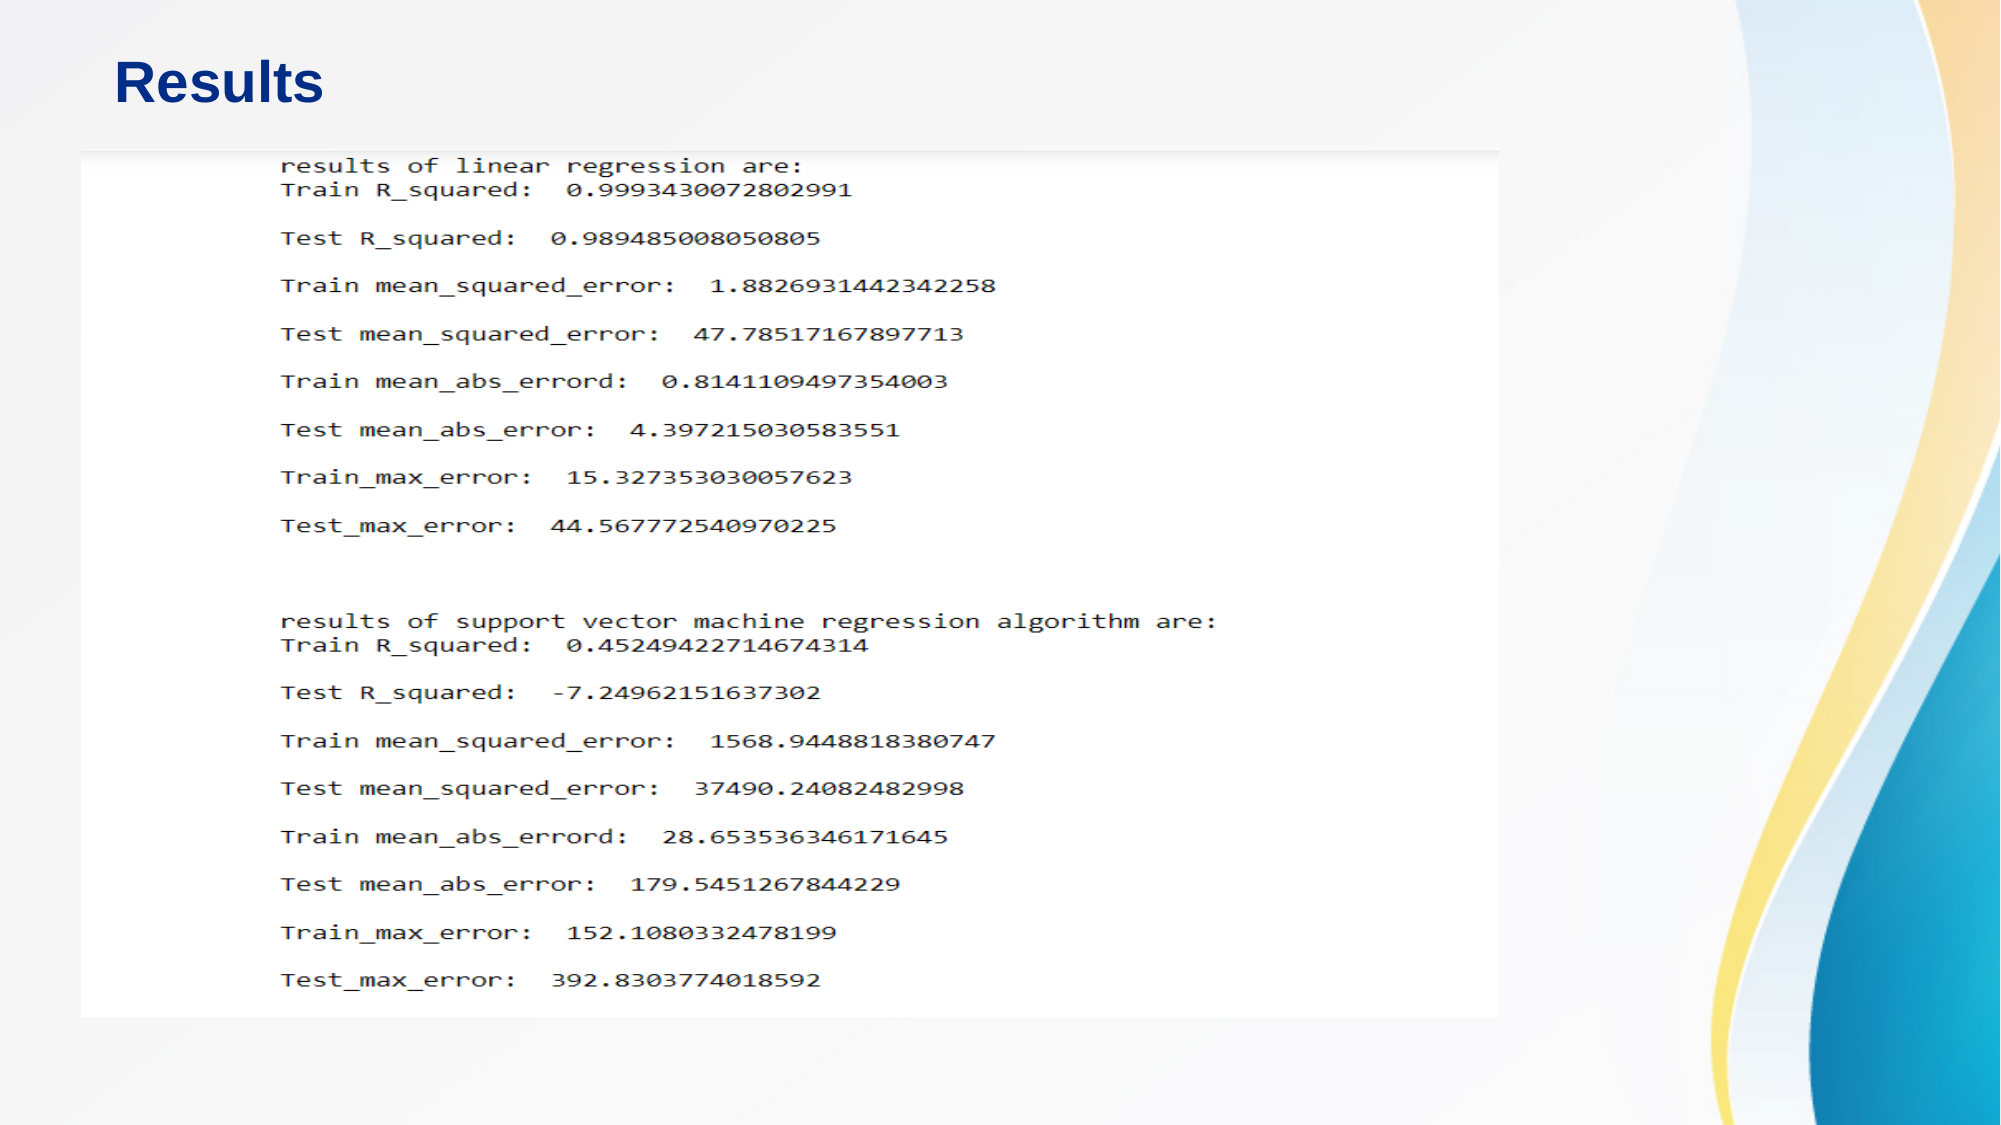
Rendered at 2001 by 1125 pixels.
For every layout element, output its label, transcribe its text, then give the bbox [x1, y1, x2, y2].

picture [0, 0, 2001, 1125]
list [81, 149, 1499, 1017]
title Results [99, 30, 1901, 127]
